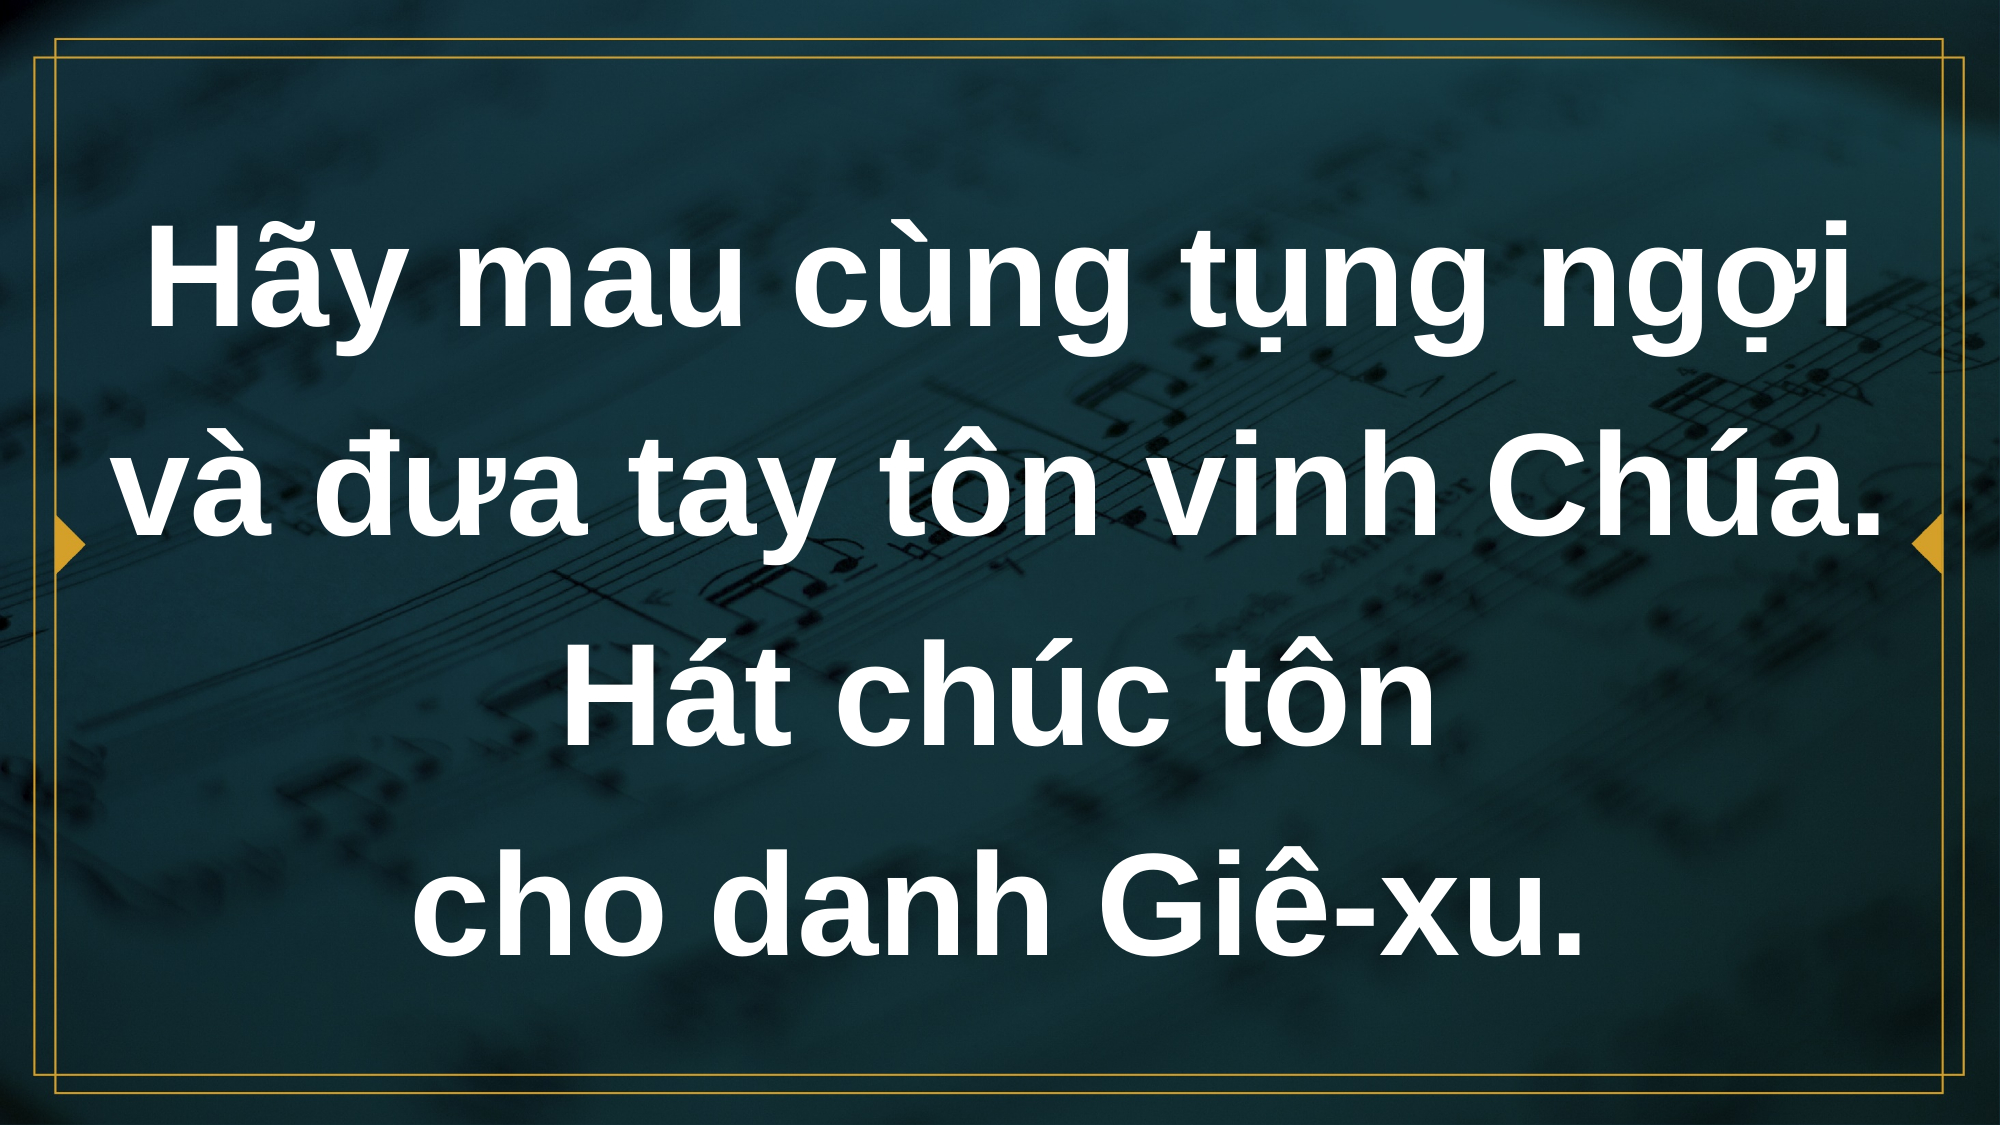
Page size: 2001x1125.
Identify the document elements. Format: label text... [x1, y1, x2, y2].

title Hãy mau cùng tụng ngợi và đưa tay tôn vinh Chúa. Hát chúc tôn cho danh Giê-xu. [55, 53, 1945, 1077]
picture [0, 0, 2000, 1125]
